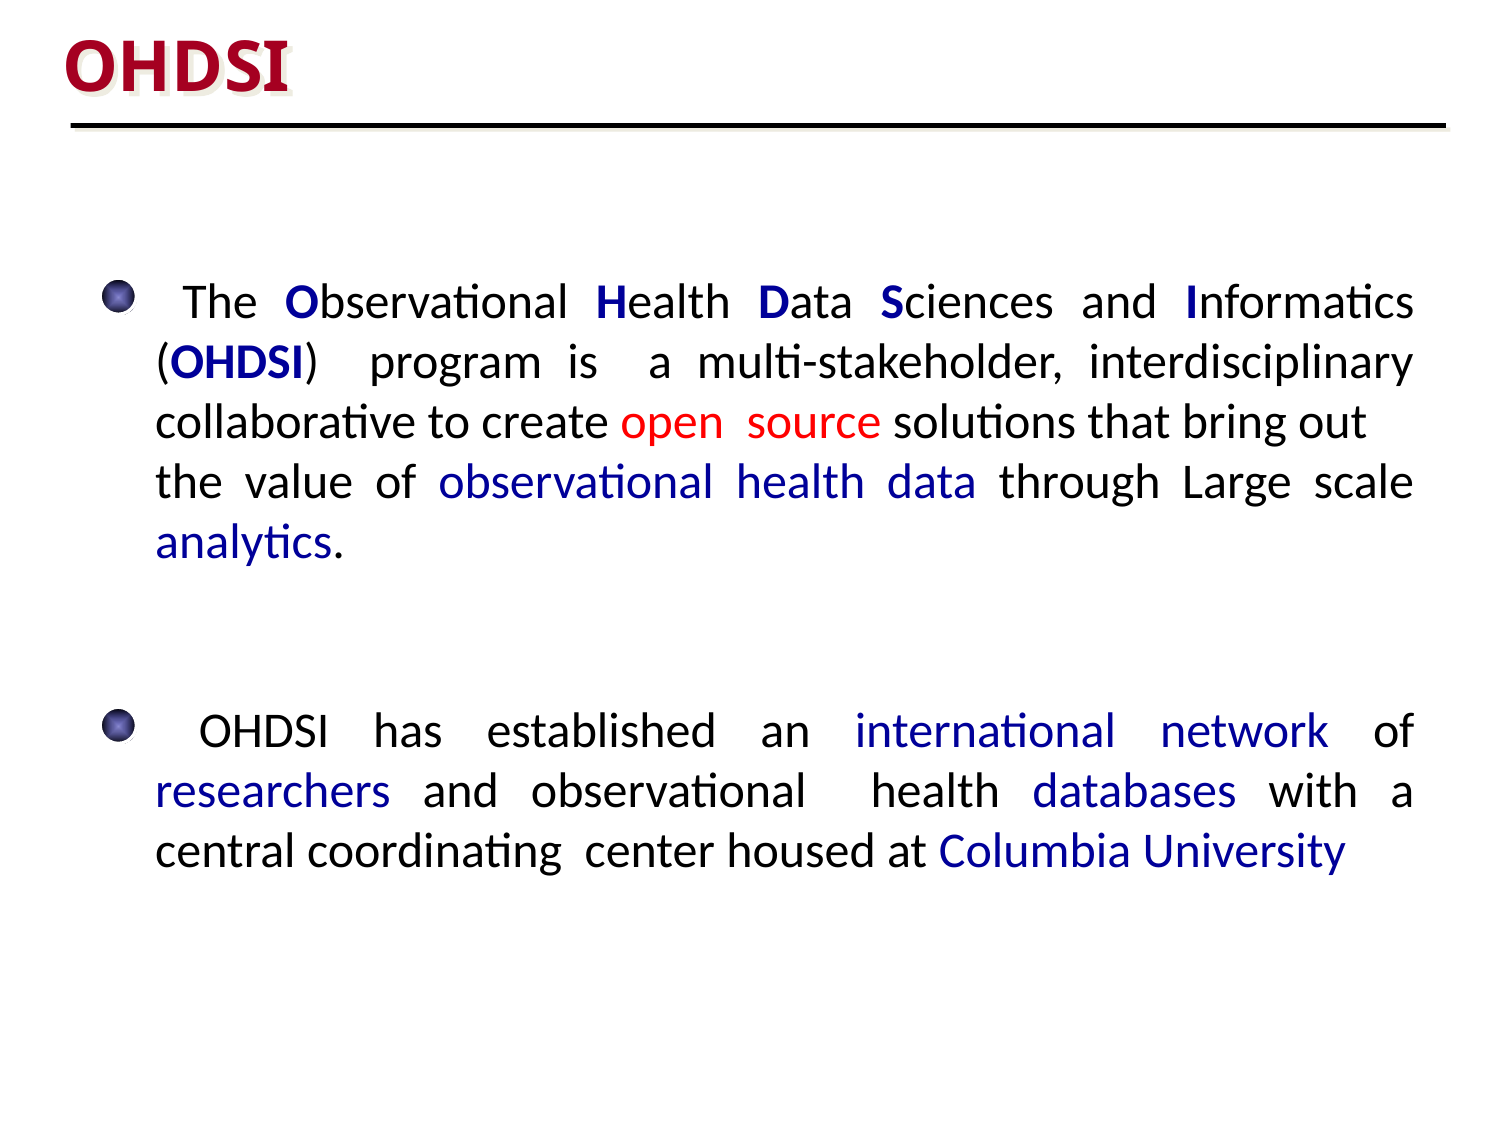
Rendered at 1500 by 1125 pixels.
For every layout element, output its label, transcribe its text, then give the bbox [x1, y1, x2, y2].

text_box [100, 690, 1430, 888]
title OHDSI [47, 13, 1322, 114]
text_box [100, 260, 1430, 580]
